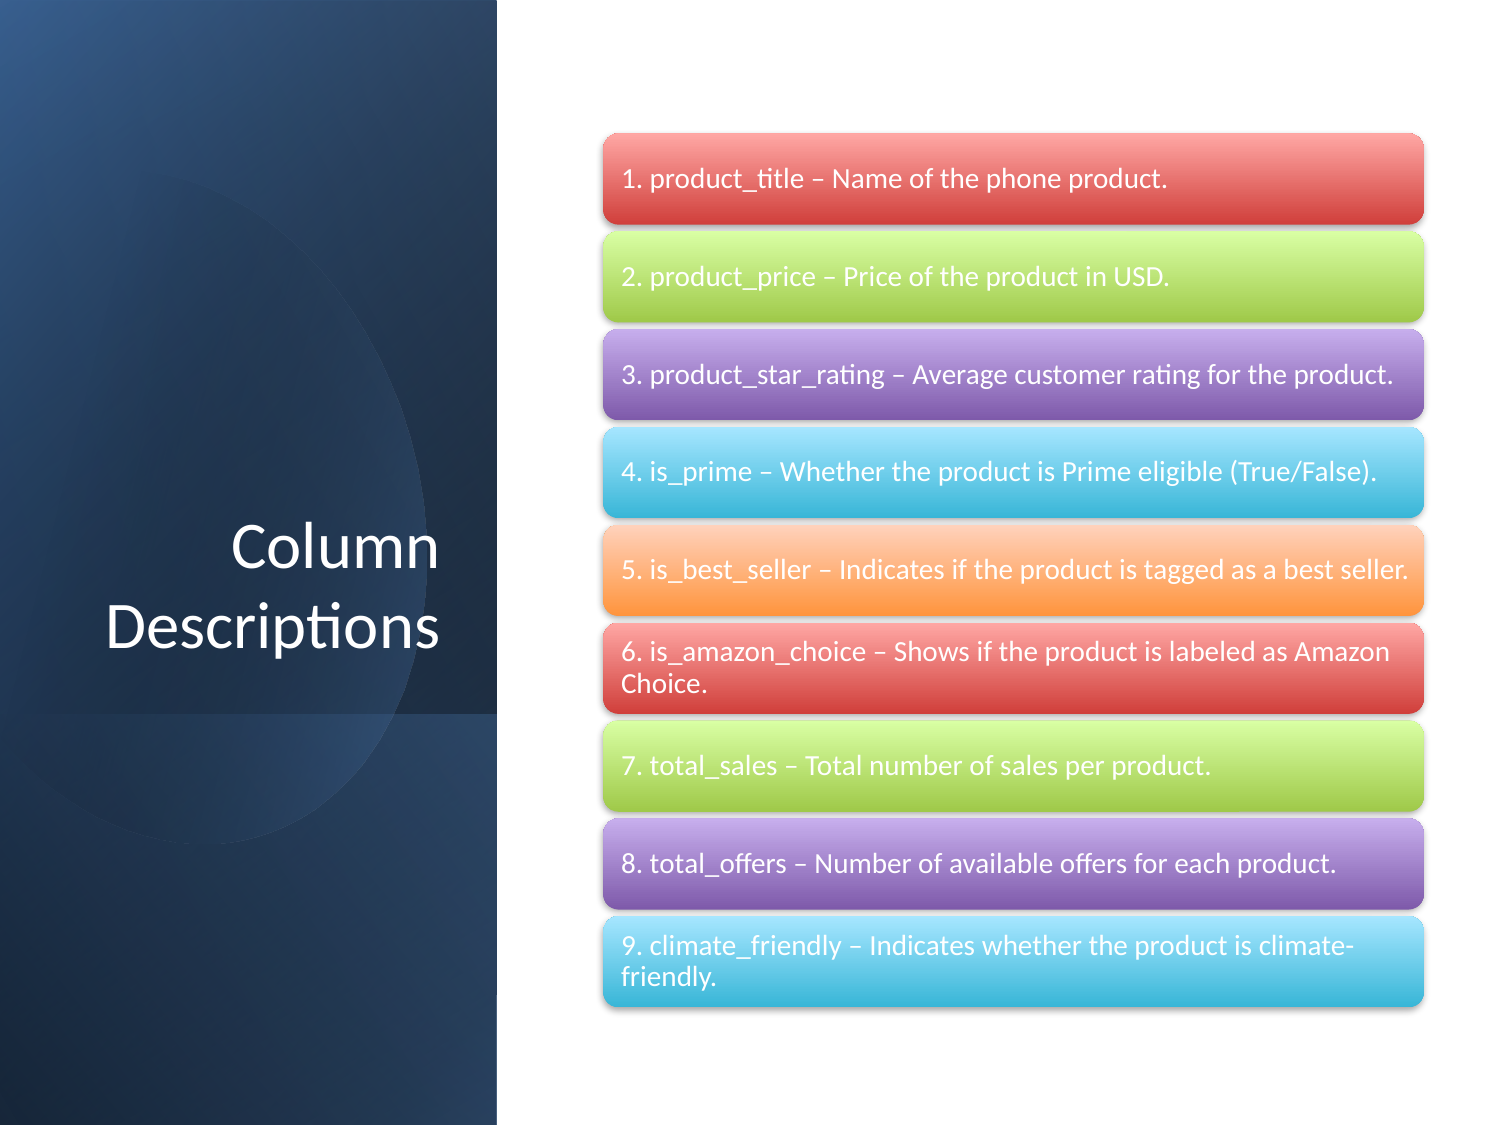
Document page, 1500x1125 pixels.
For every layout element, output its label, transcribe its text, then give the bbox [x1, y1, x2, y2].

text_box [0, 0, 499, 1125]
text_box [499, 0, 1500, 1125]
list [603, 122, 1424, 1018]
title Column Descriptions [72, 276, 456, 670]
